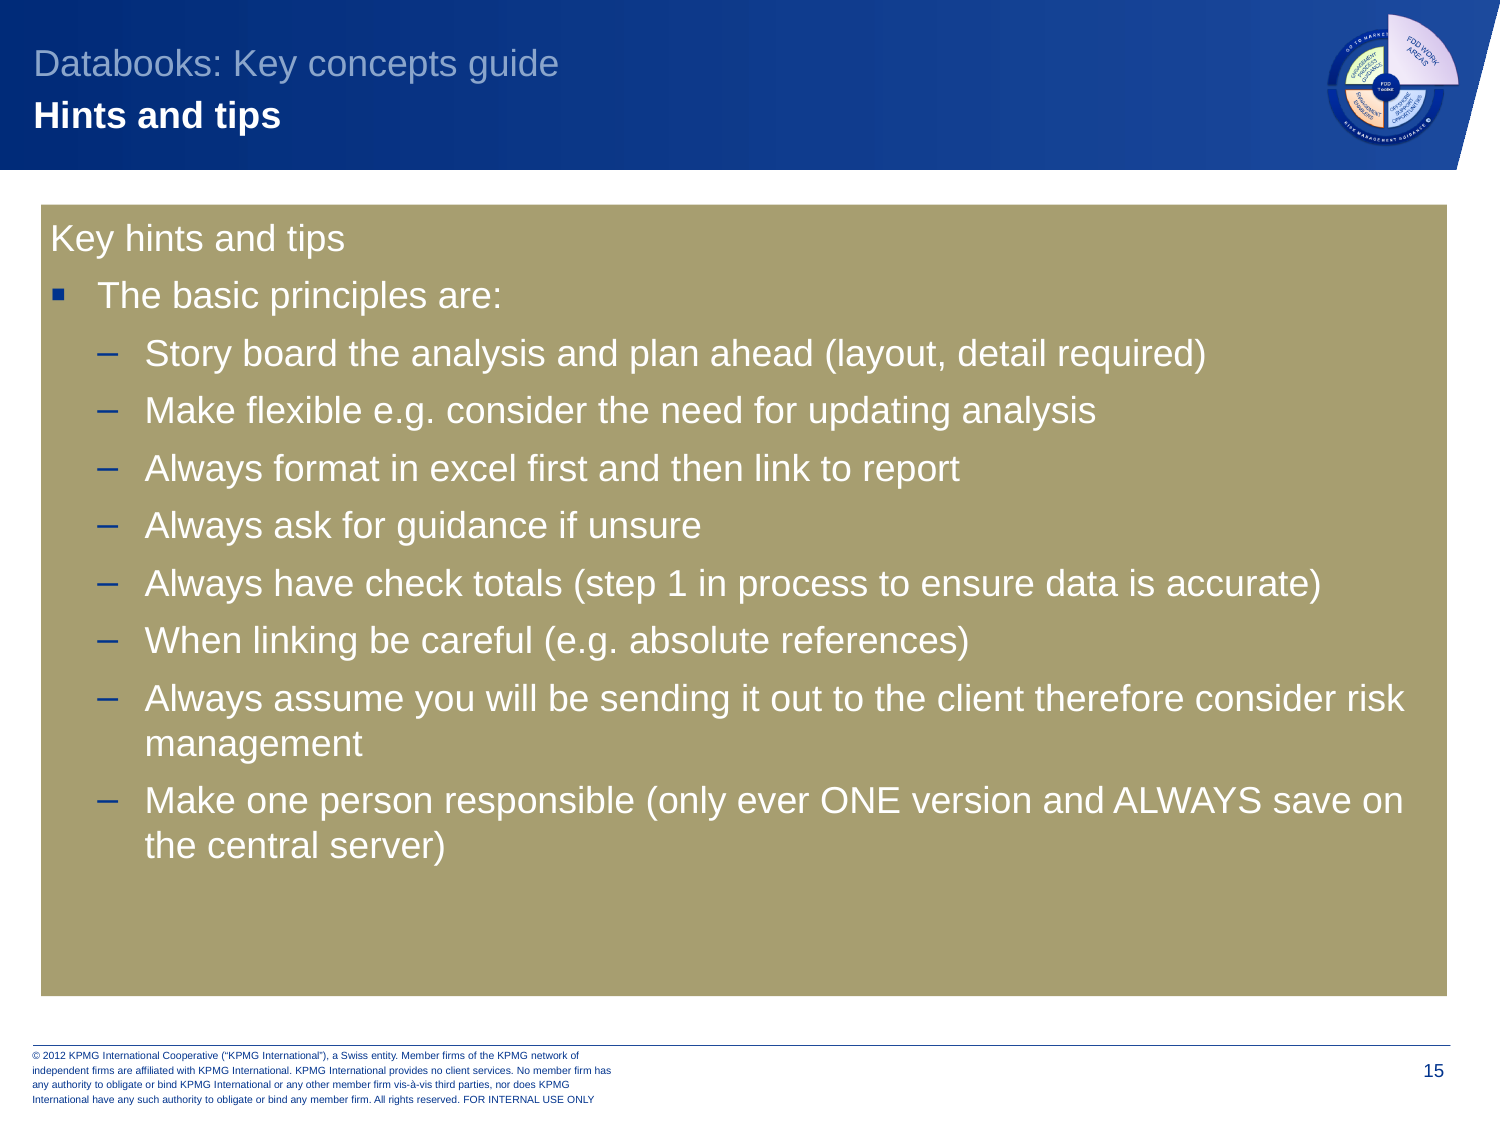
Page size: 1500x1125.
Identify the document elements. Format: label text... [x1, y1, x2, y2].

title Databooks: Key concepts guide Hints and tips [33, 18, 1320, 150]
picture [1324, 12, 1461, 149]
text_box Key hints and tips The basic principles are: Story board the analysis and plan ahead (layout, detail required) Make flexible e.g. consider the need for updating analysis Always format in excel first and then link to report Always ask for guidance if unsure Always have check totals (step 1 in process to ensure data is accurate) When linking be careful (e.g. absolute references) Always assume you will be sending it out to the client therefore consider risk management Make one person responsible (only ever ONE version and ALWAYS save on the central server) [41, 204, 1447, 997]
